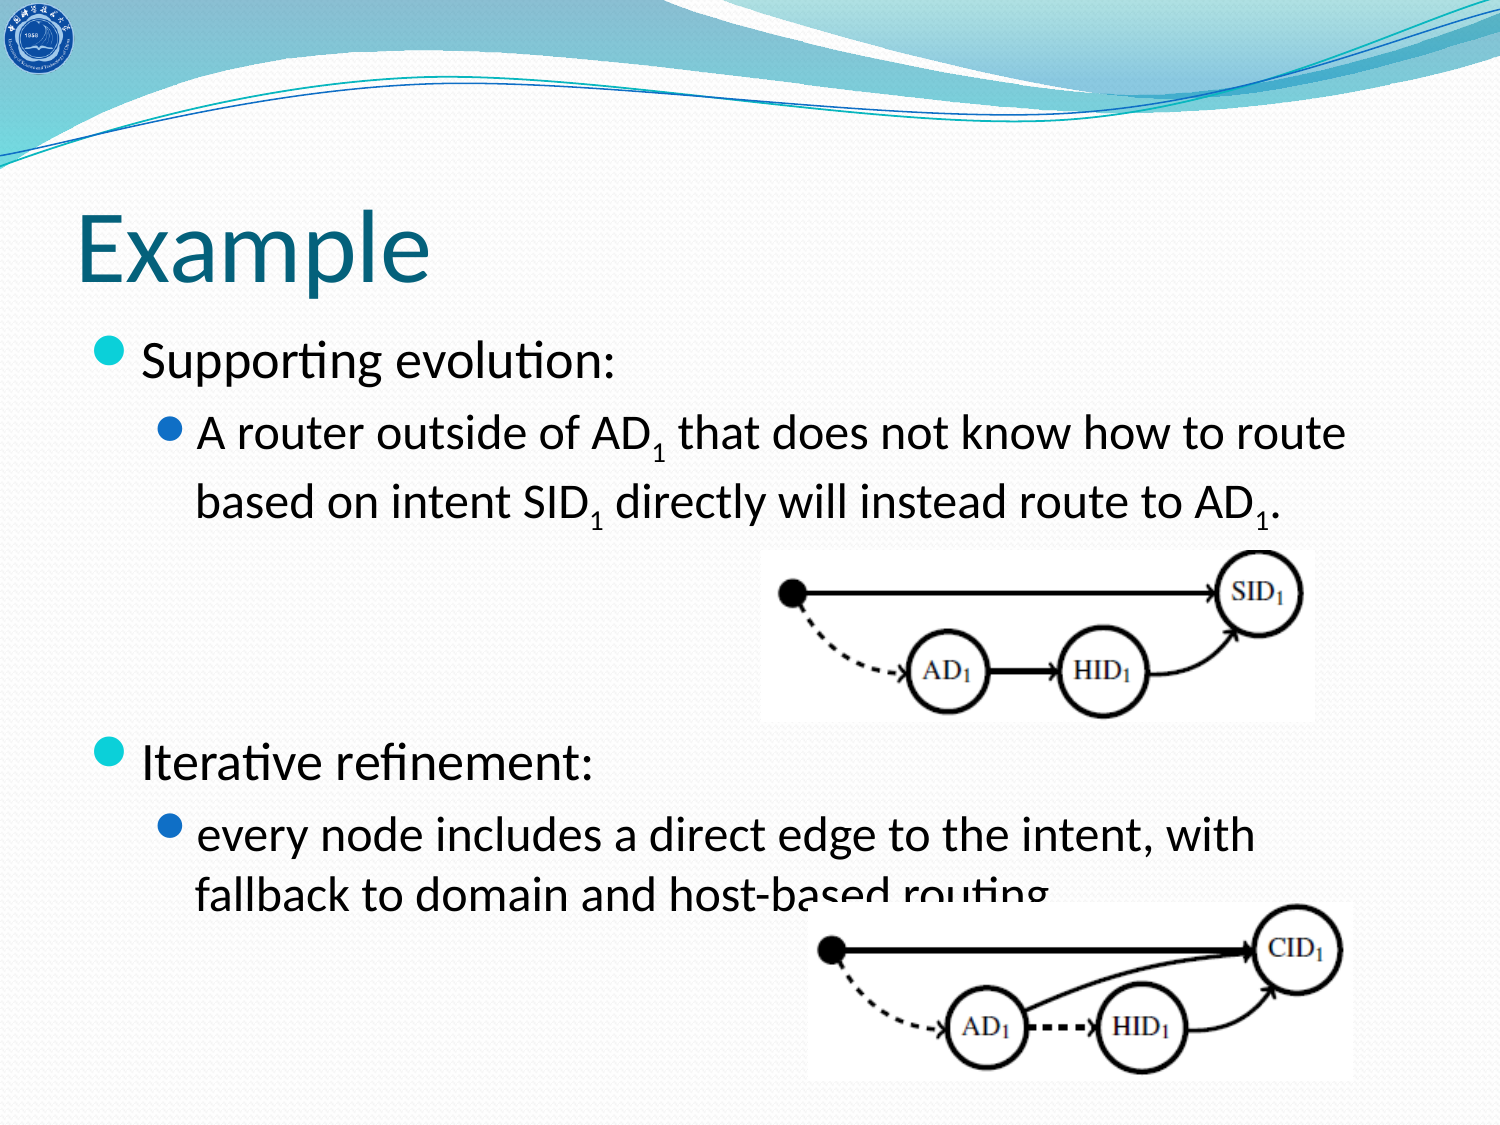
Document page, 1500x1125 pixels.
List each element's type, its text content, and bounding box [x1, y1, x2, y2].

list Supporting evolution: A router outside of AD1 that does not know how to route based on intent SID1 directly will instead route to AD1. Iterative refinement: every node includes a direct edge to the intent, with fallback to domain and host-based routing. [75, 317, 1425, 1038]
picture [0, 0, 77, 77]
title Example [75, 115, 1425, 303]
picture [808, 902, 1353, 1081]
picture [761, 550, 1315, 722]
